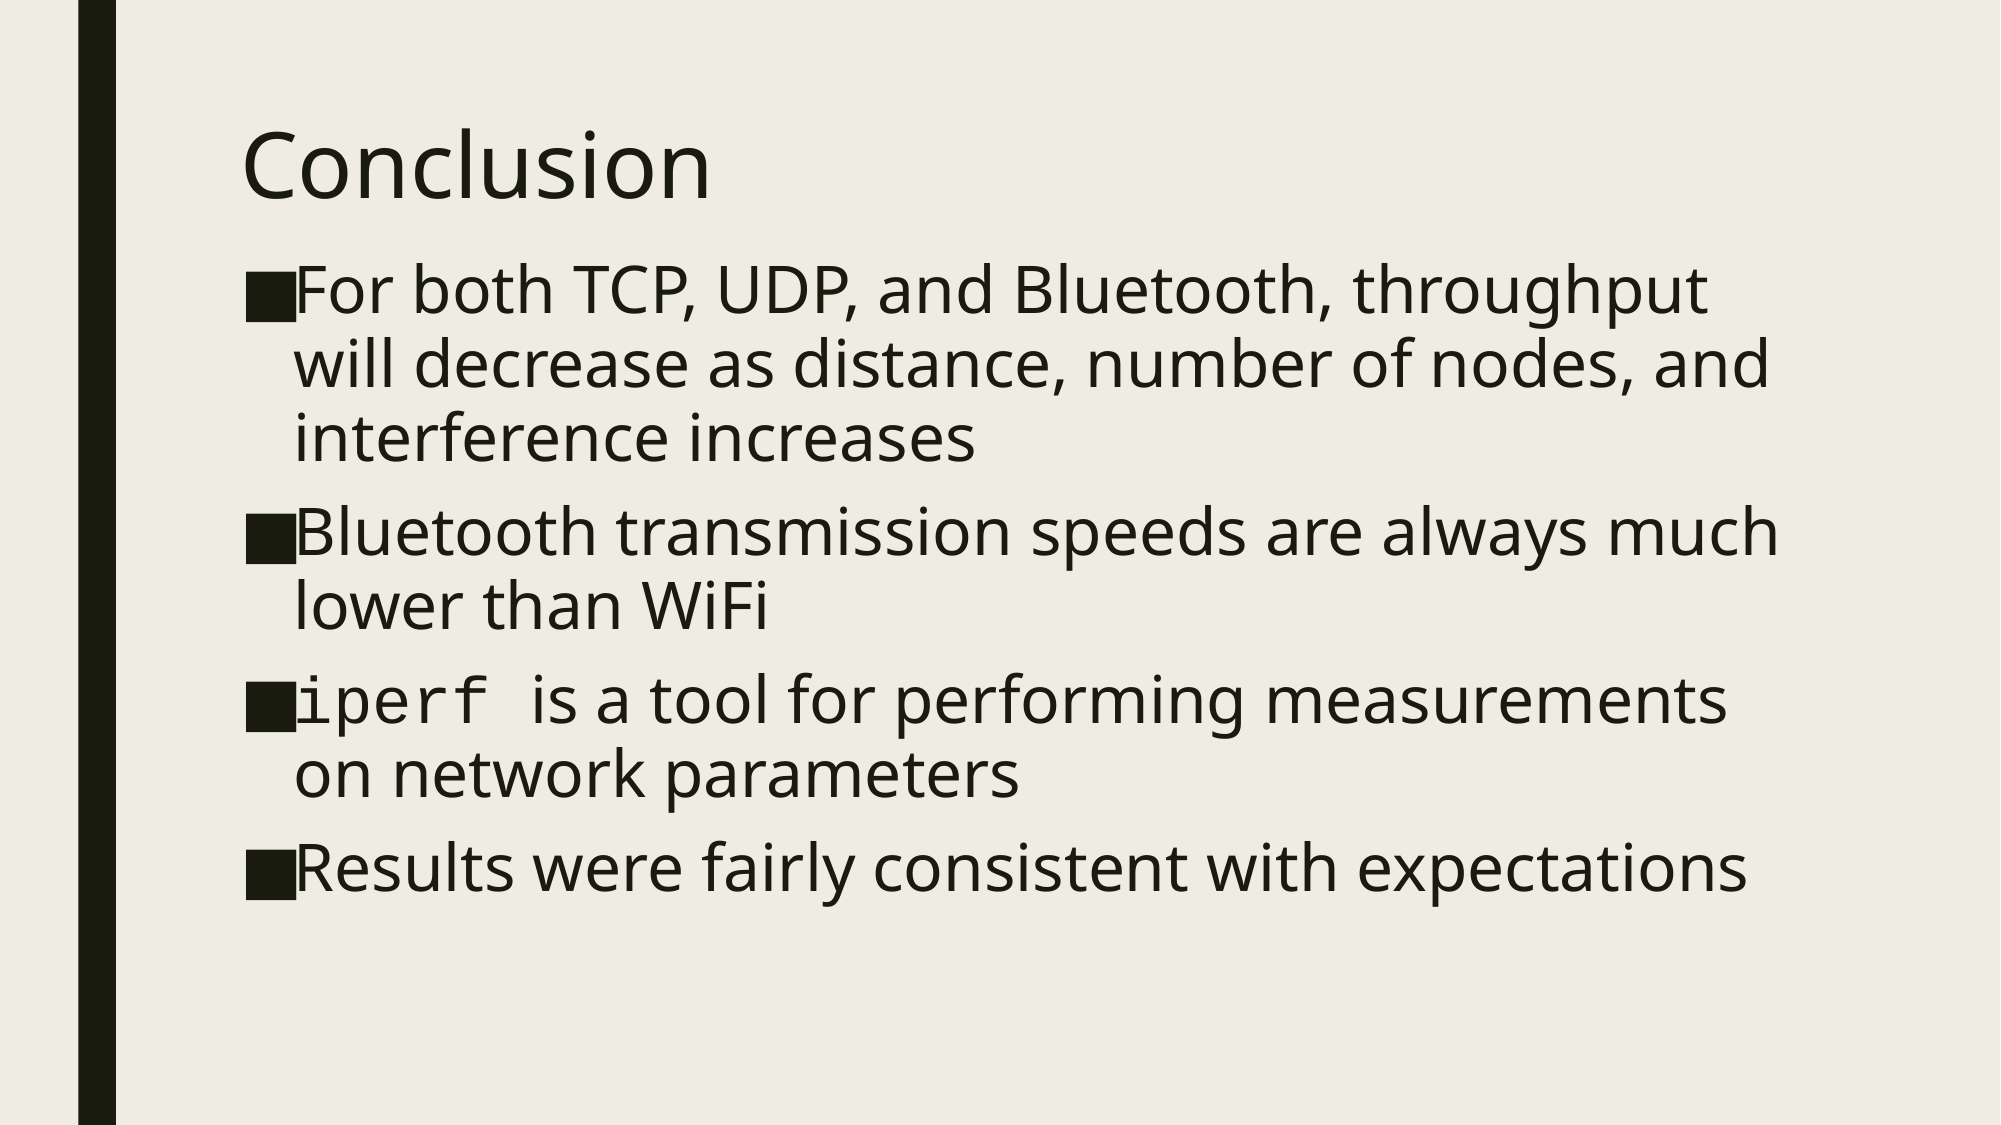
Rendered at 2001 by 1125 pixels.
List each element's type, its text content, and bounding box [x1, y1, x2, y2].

title Conclusion [225, 112, 1800, 247]
list For both TCP, UDP, and Bluetooth, throughput will decrease as distance, number of nodes, and interference increases Bluetooth transmission speeds are always much lower than WiFi iperf is a tool for performing measurements on network parameters Results were fairly consistent with expectations [225, 247, 1800, 963]
